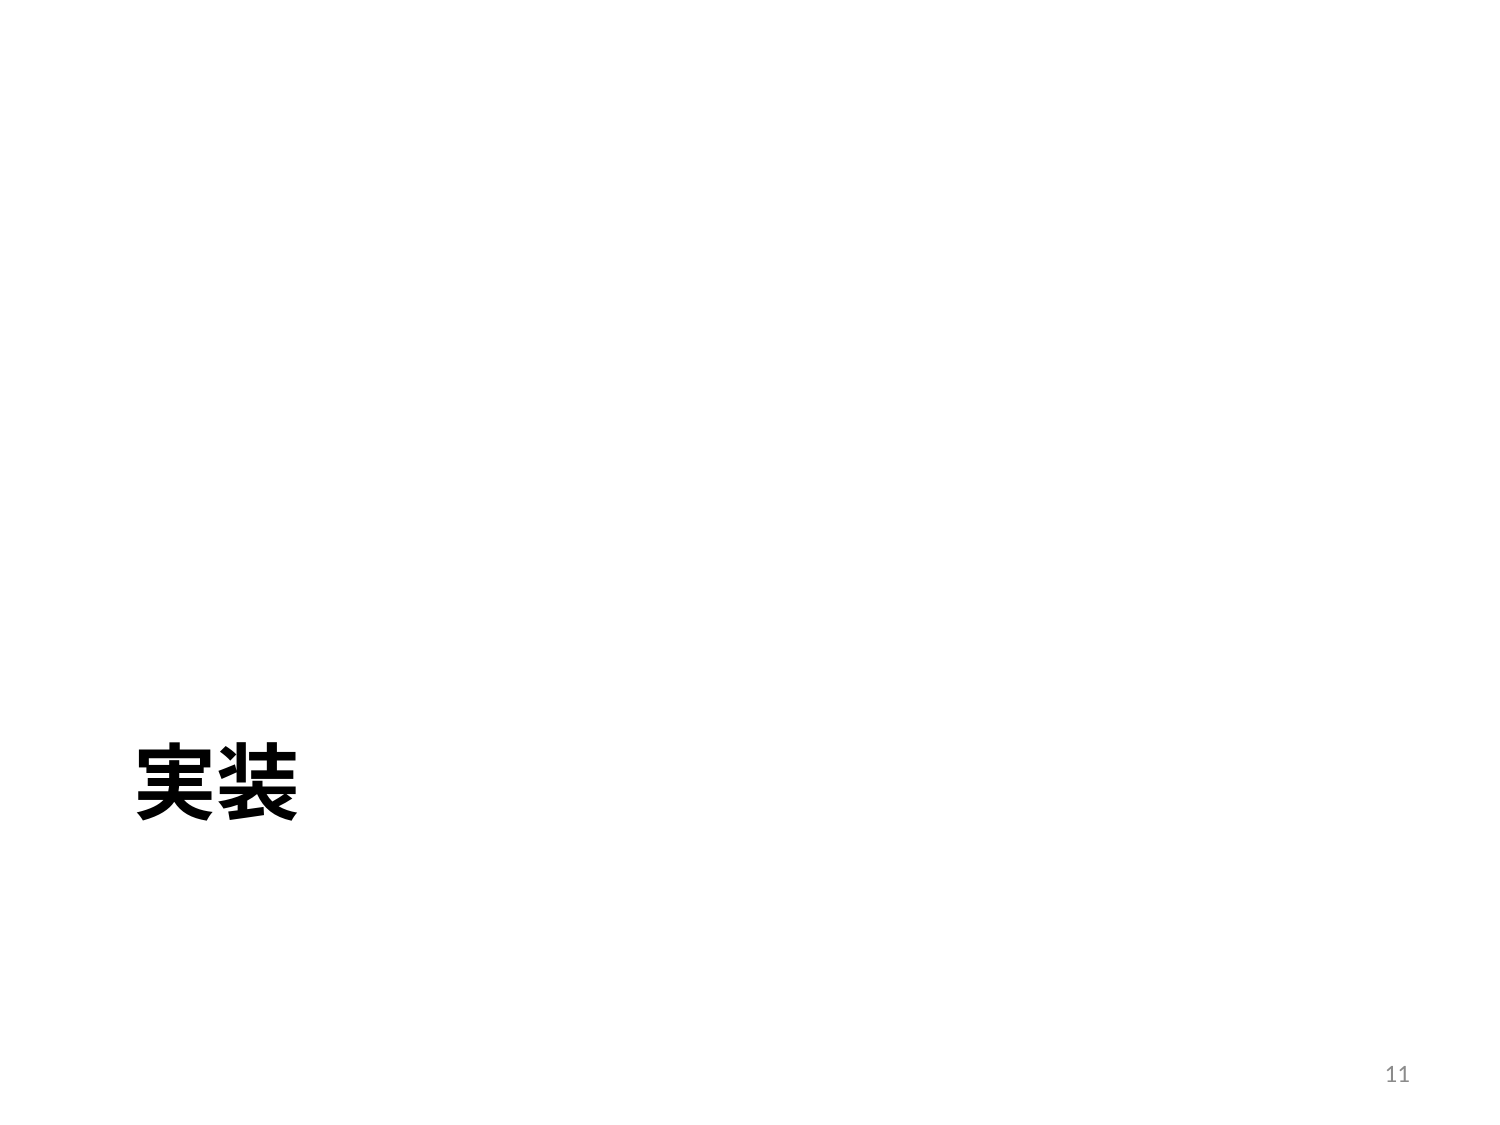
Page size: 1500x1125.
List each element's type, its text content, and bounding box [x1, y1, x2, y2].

title 実装 [118, 722, 1394, 947]
slide_number 11 [1074, 1042, 1425, 1103]
